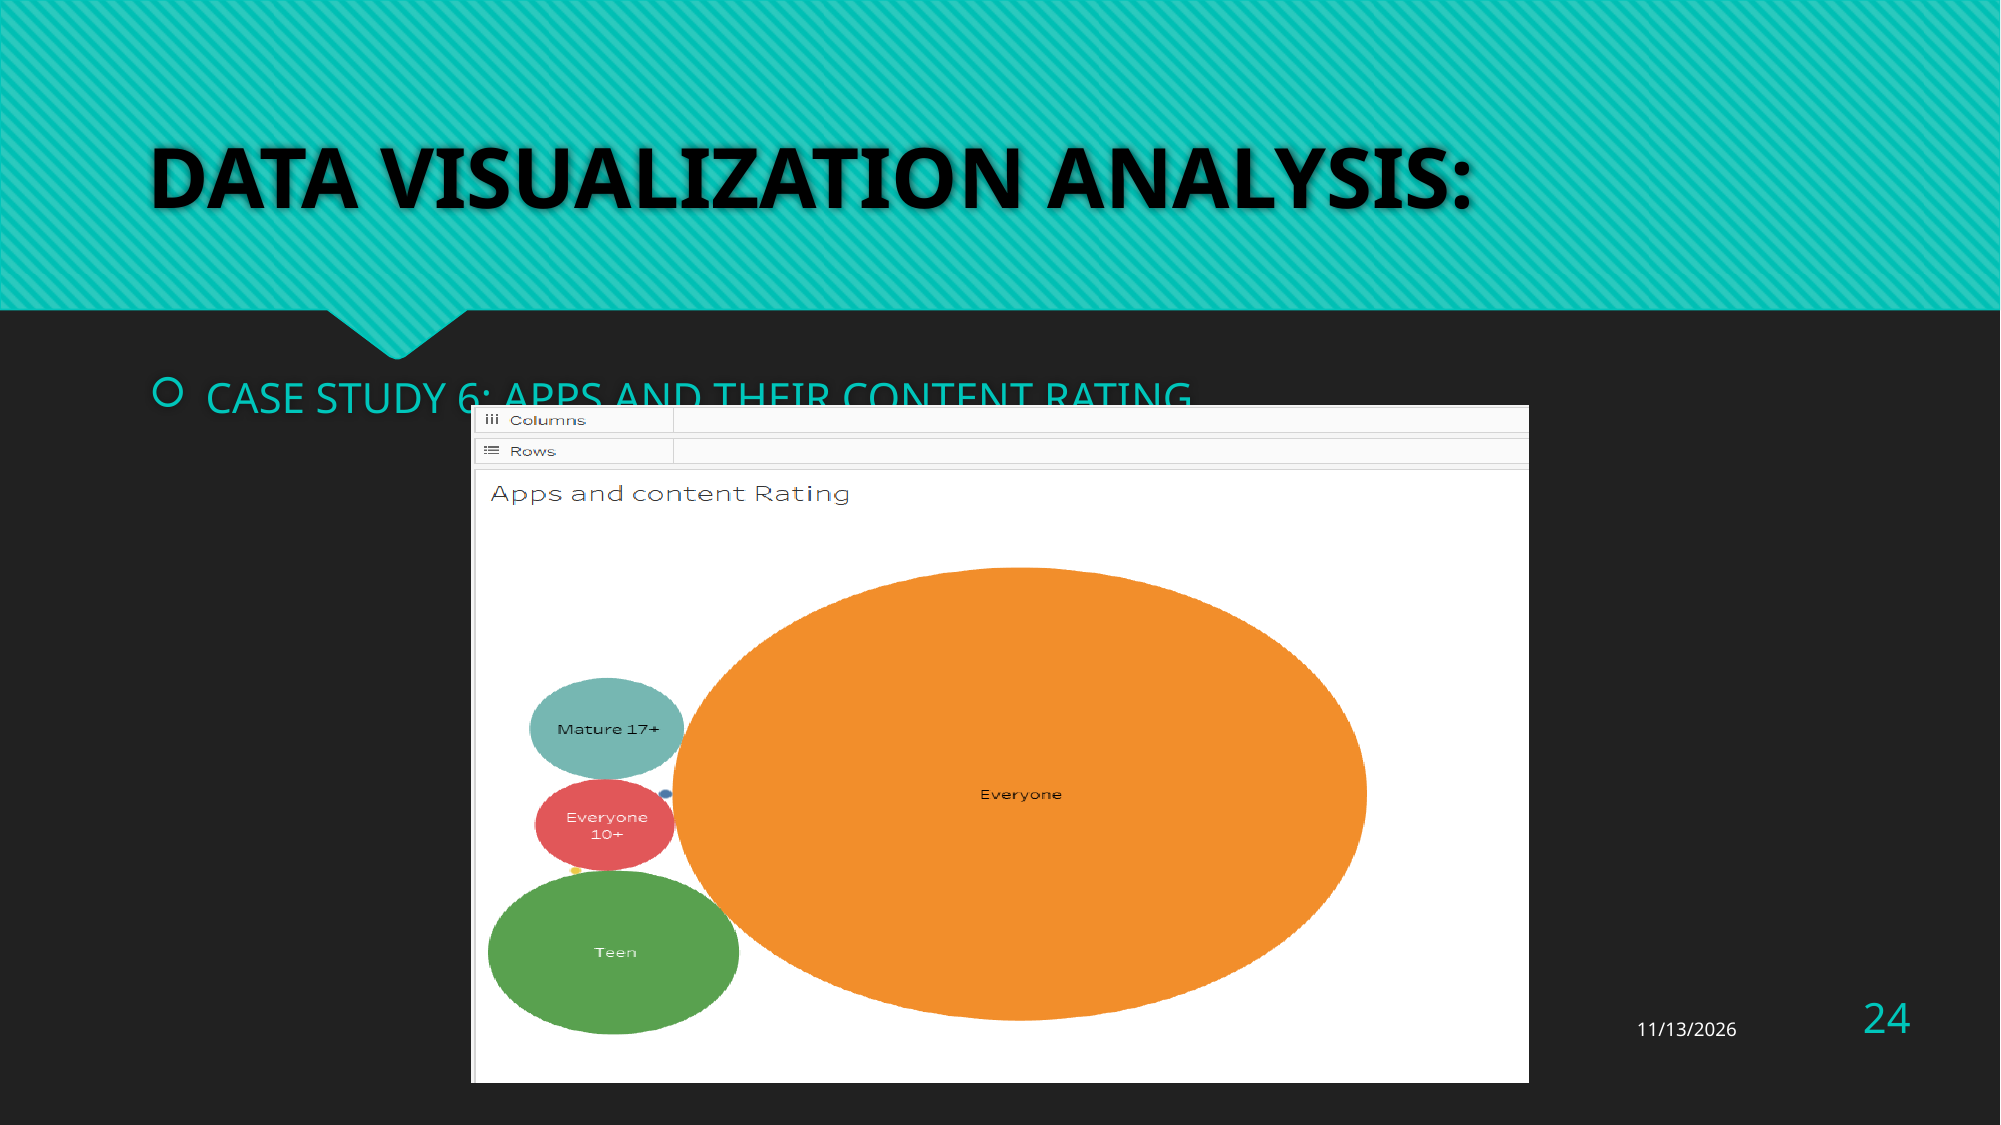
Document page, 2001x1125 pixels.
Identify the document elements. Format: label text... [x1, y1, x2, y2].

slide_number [1531, 991, 1751, 1051]
list CASE STUDY 6: APPS AND THEIR CONTENT RATING [134, 364, 1866, 962]
title DATA VISUALIZATION ANALYSIS: [132, 73, 1868, 233]
slide_number 24 [1751, 970, 1926, 1051]
picture [470, 405, 1530, 1083]
